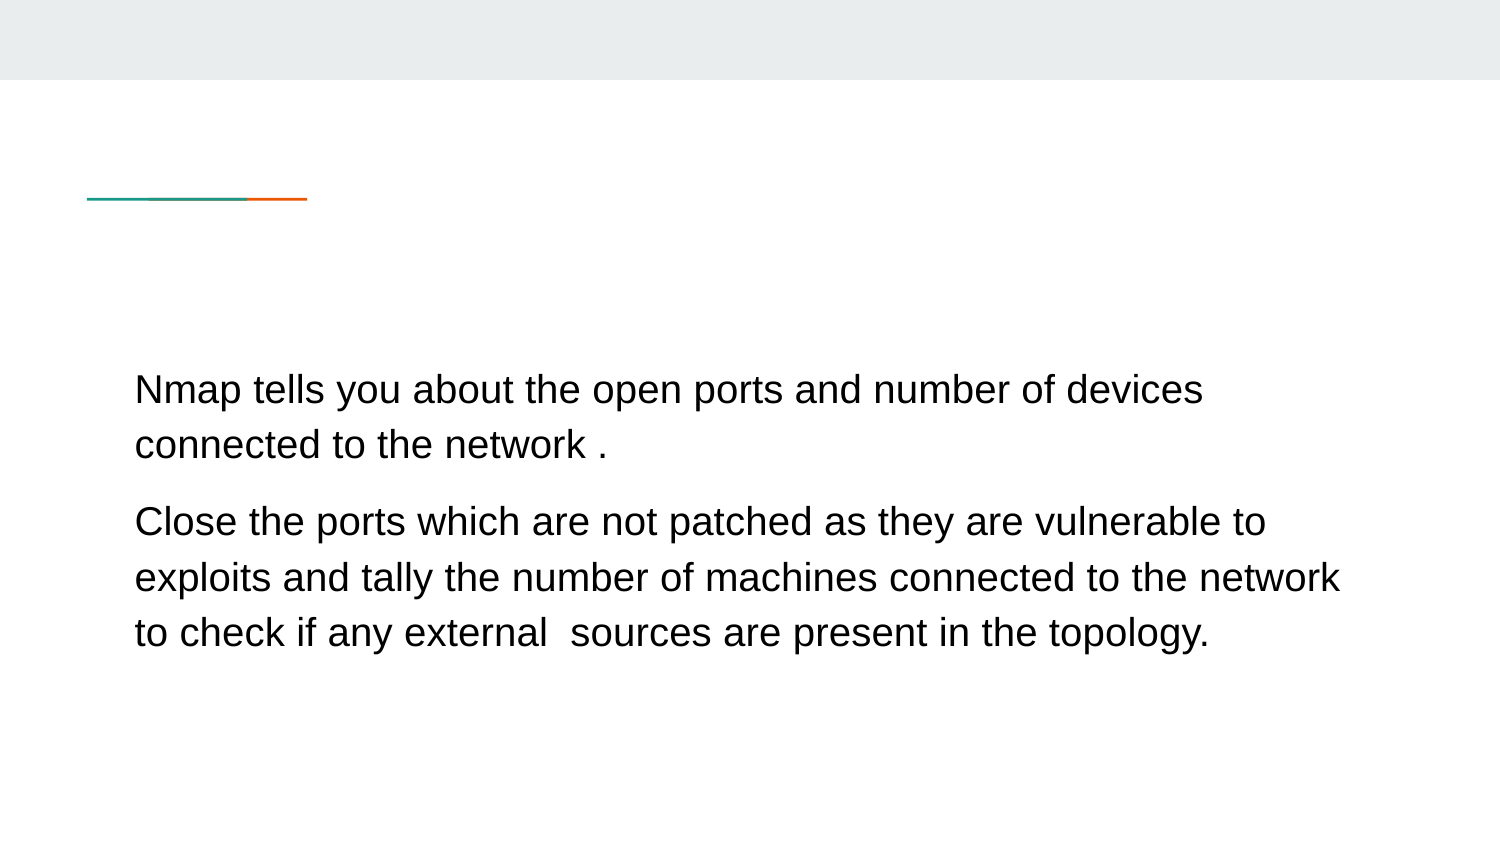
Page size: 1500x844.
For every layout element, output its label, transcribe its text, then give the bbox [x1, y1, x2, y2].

list Nmap tells you about the open ports and number of devices connected to the network . Close the ports which are not patched as they are vulnerable to exploits and tally the number of machines connected to the network to check if any external sources are present in the topology. [119, 341, 1381, 712]
